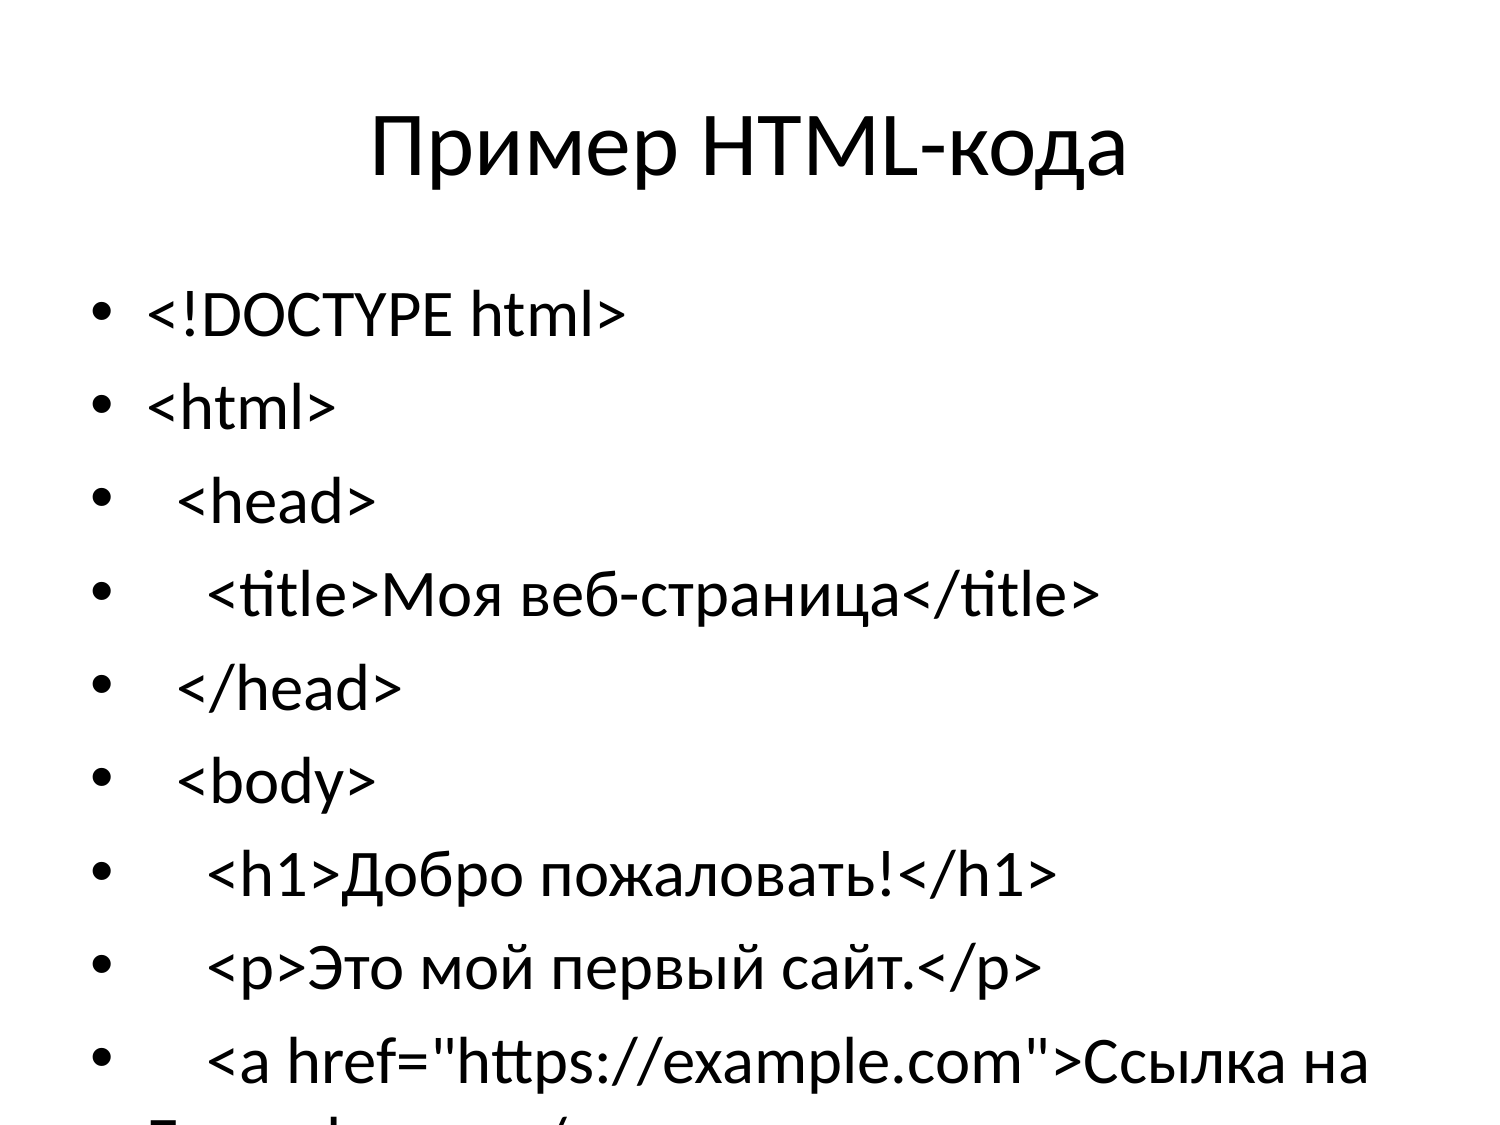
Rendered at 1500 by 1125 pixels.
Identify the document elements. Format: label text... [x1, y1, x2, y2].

title Пример HTML-кода [75, 45, 1425, 233]
list <!DOCTYPE html> <html> <head> <title>Моя веб-страница</title> </head> <body> <h1>Добро пожаловать!</h1> <p>Это мой первый сайт.</p> <a href="https://example.com">Ссылка на Example.com</a> <img src="image.jpg" alt="Красивая картинка" /> </body> </html> Тег <h1> – заголовок, <p> – абзац, <a> – ссылка, <img> – изображение. [75, 262, 1425, 1005]
